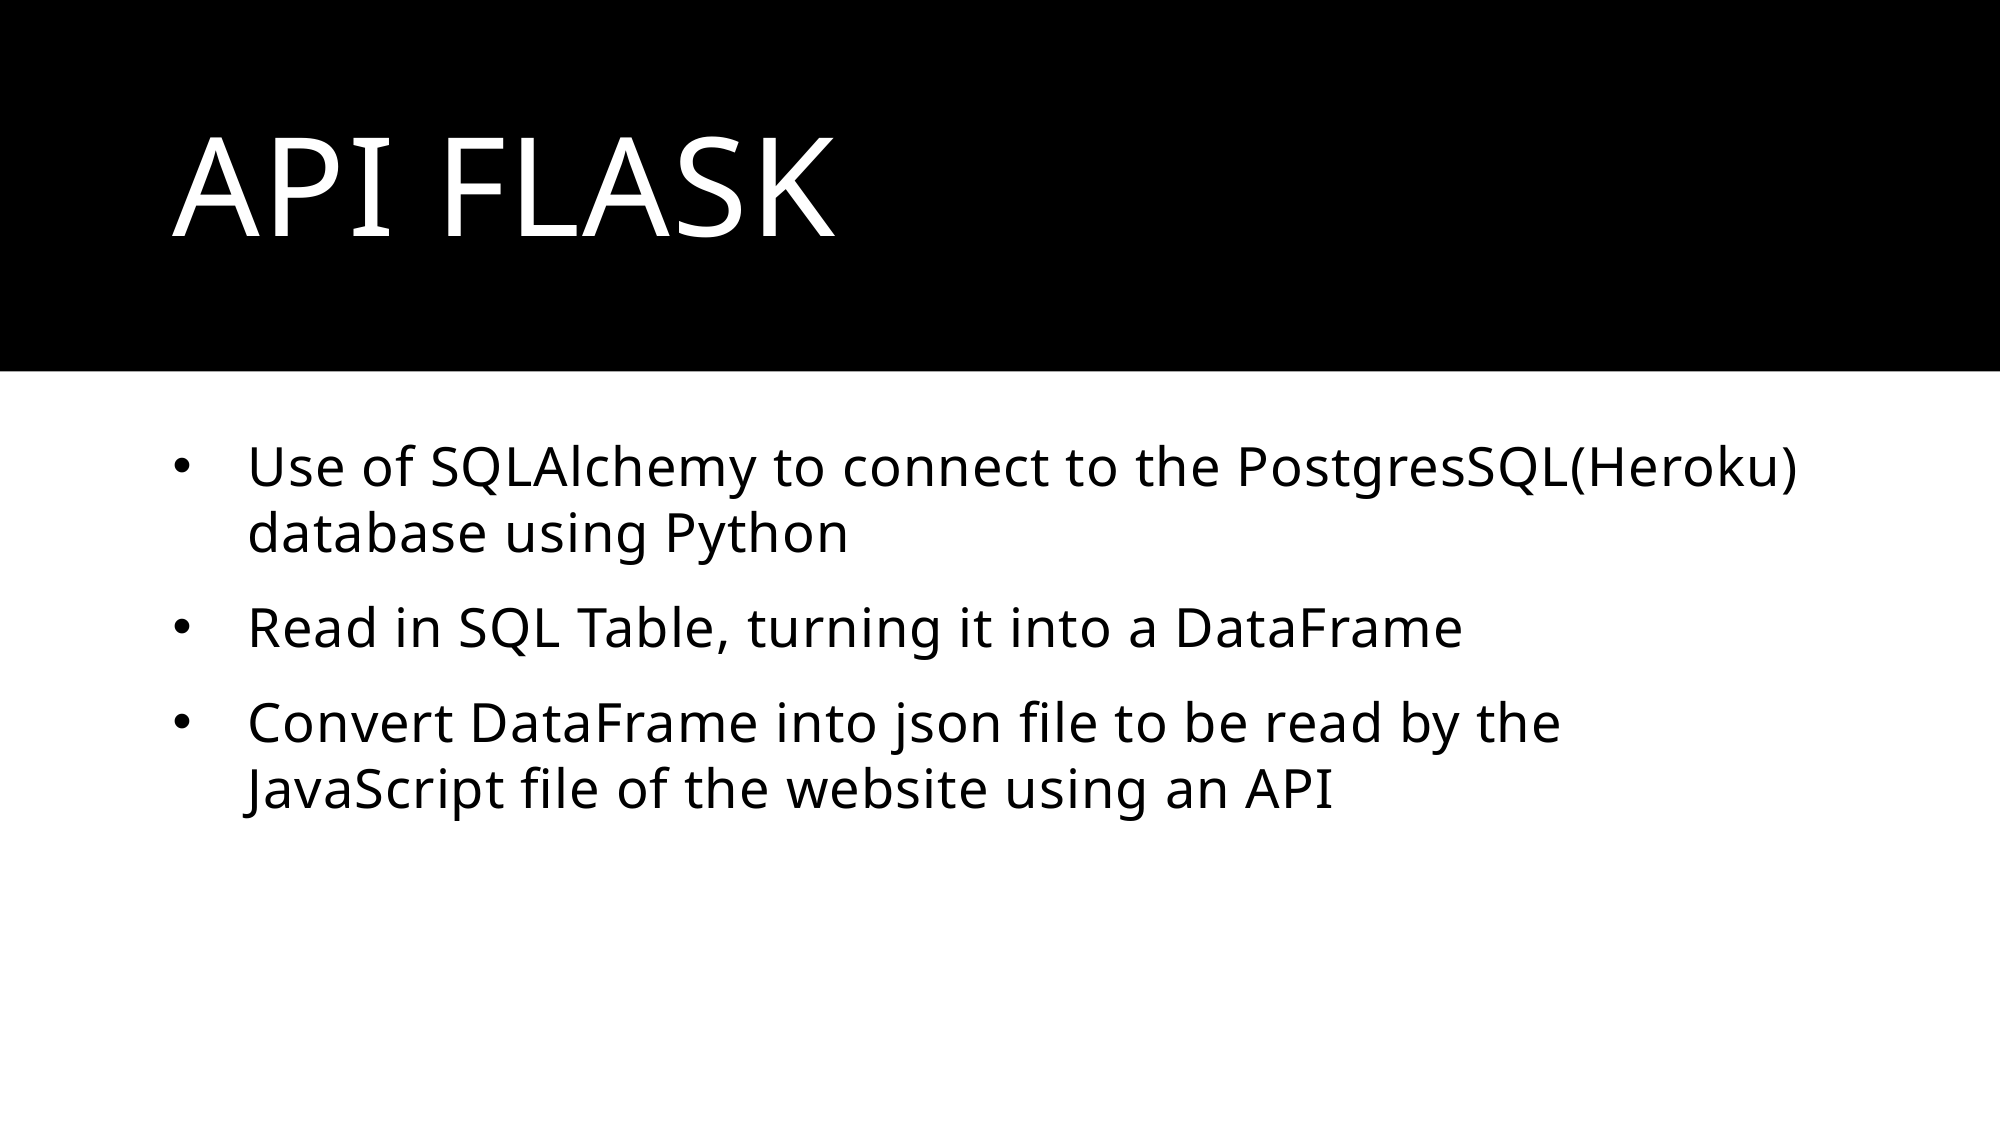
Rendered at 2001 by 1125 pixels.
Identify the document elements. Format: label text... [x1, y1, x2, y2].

list Use of SQLAlchemy to connect to the PostgresSQL(Heroku) database using Python Read in SQL Table, turning it into a DataFrame Convert DataFrame into json file to be read by the JavaScript file of the website using an API [157, 424, 1842, 1014]
title API Flask [157, 52, 1842, 332]
